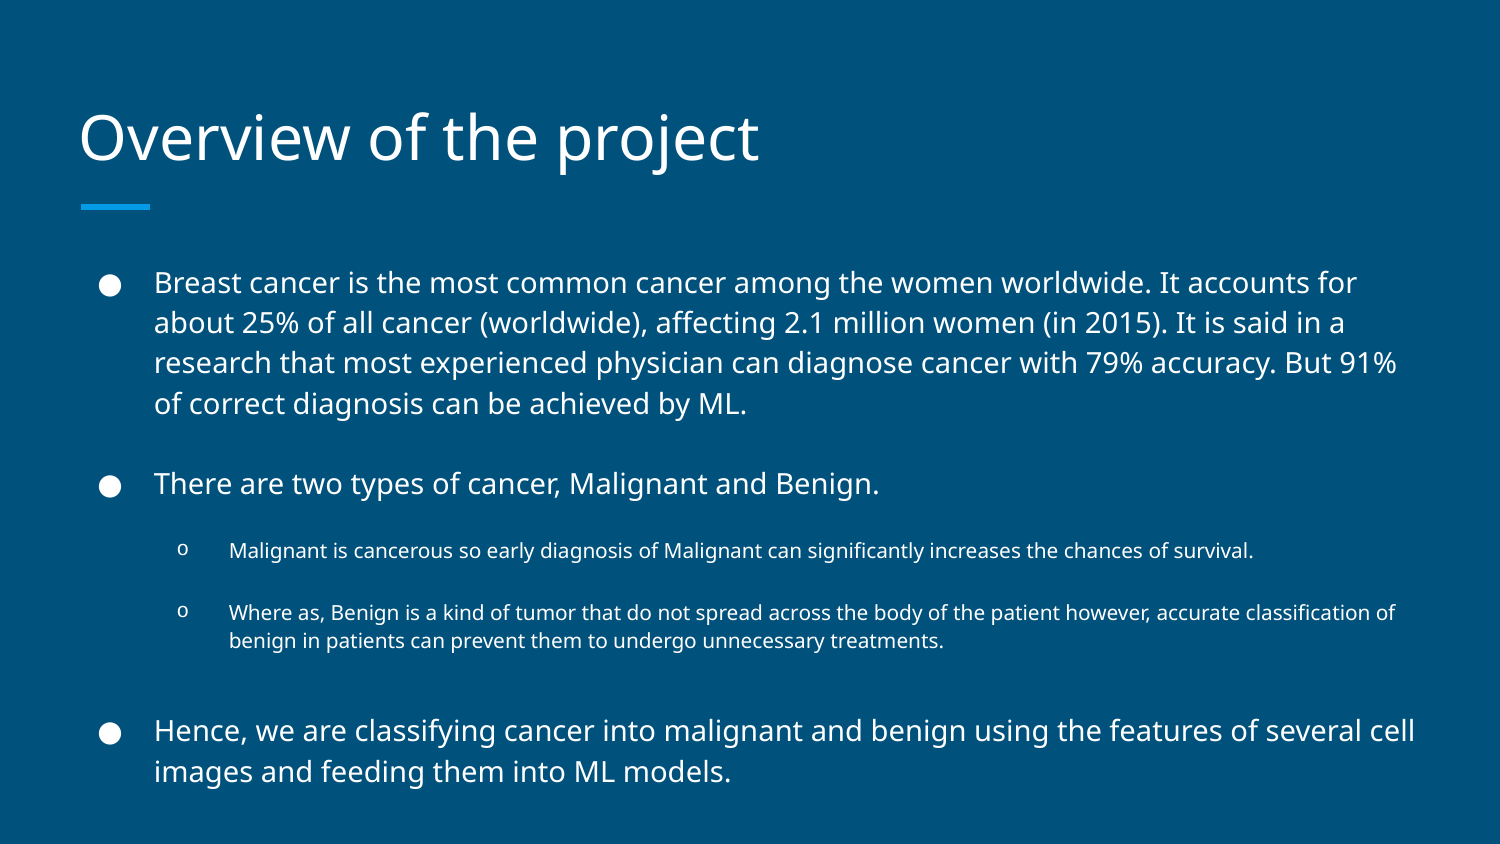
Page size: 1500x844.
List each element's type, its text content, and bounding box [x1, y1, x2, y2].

picture [712, 767, 721, 773]
picture [678, 760, 682, 781]
picture [241, 767, 250, 774]
picture [323, 761, 330, 781]
picture [434, 764, 442, 781]
picture [366, 767, 374, 781]
picture [169, 767, 177, 781]
title Overview of the project [63, 75, 1437, 188]
picture [539, 765, 547, 782]
picture [207, 767, 215, 781]
picture [285, 767, 292, 781]
picture [208, 767, 220, 788]
picture [178, 767, 186, 781]
picture [495, 767, 502, 781]
picture [485, 767, 493, 781]
picture [451, 767, 458, 781]
picture [630, 767, 638, 781]
picture [350, 768, 362, 782]
picture [715, 773, 722, 781]
picture [297, 767, 306, 782]
picture [550, 767, 560, 780]
list Breast cancer is the most common cancer among the women worldwide. It accounts for about 25% of all cancer (worldwide), affecting 2.1 million women (in 2015). It is said in a research that most experienced physician can diagnose cancer with 79% accuracy. But 91% of correct diagnosis can be achieved by ML. There are two types of cancer, Malignant and Benign. Malignant is cancerous so early diagnosis of Malignant can significantly increases the chances of survival. Where as, Benign is a kind of tumor that do not spread across the body of the patient however, accurate classification of benign in patients can prevent them to undergo unnecessary treatments. Hence, we are classifying cancer into malignant and benign using the features of several cell images and feeding them into ML models. [63, 244, 1437, 750]
picture [409, 767, 418, 782]
picture [688, 767, 700, 781]
picture [266, 767, 274, 781]
picture [592, 762, 597, 781]
picture [397, 767, 404, 781]
picture [527, 767, 535, 781]
picture [463, 769, 475, 778]
picture [225, 767, 237, 781]
picture [640, 767, 647, 781]
picture [193, 767, 202, 781]
picture [656, 767, 665, 780]
picture [333, 767, 345, 781]
picture [411, 767, 422, 788]
picture [603, 762, 614, 781]
picture [577, 762, 581, 781]
picture [559, 769, 564, 781]
picture [670, 767, 678, 782]
